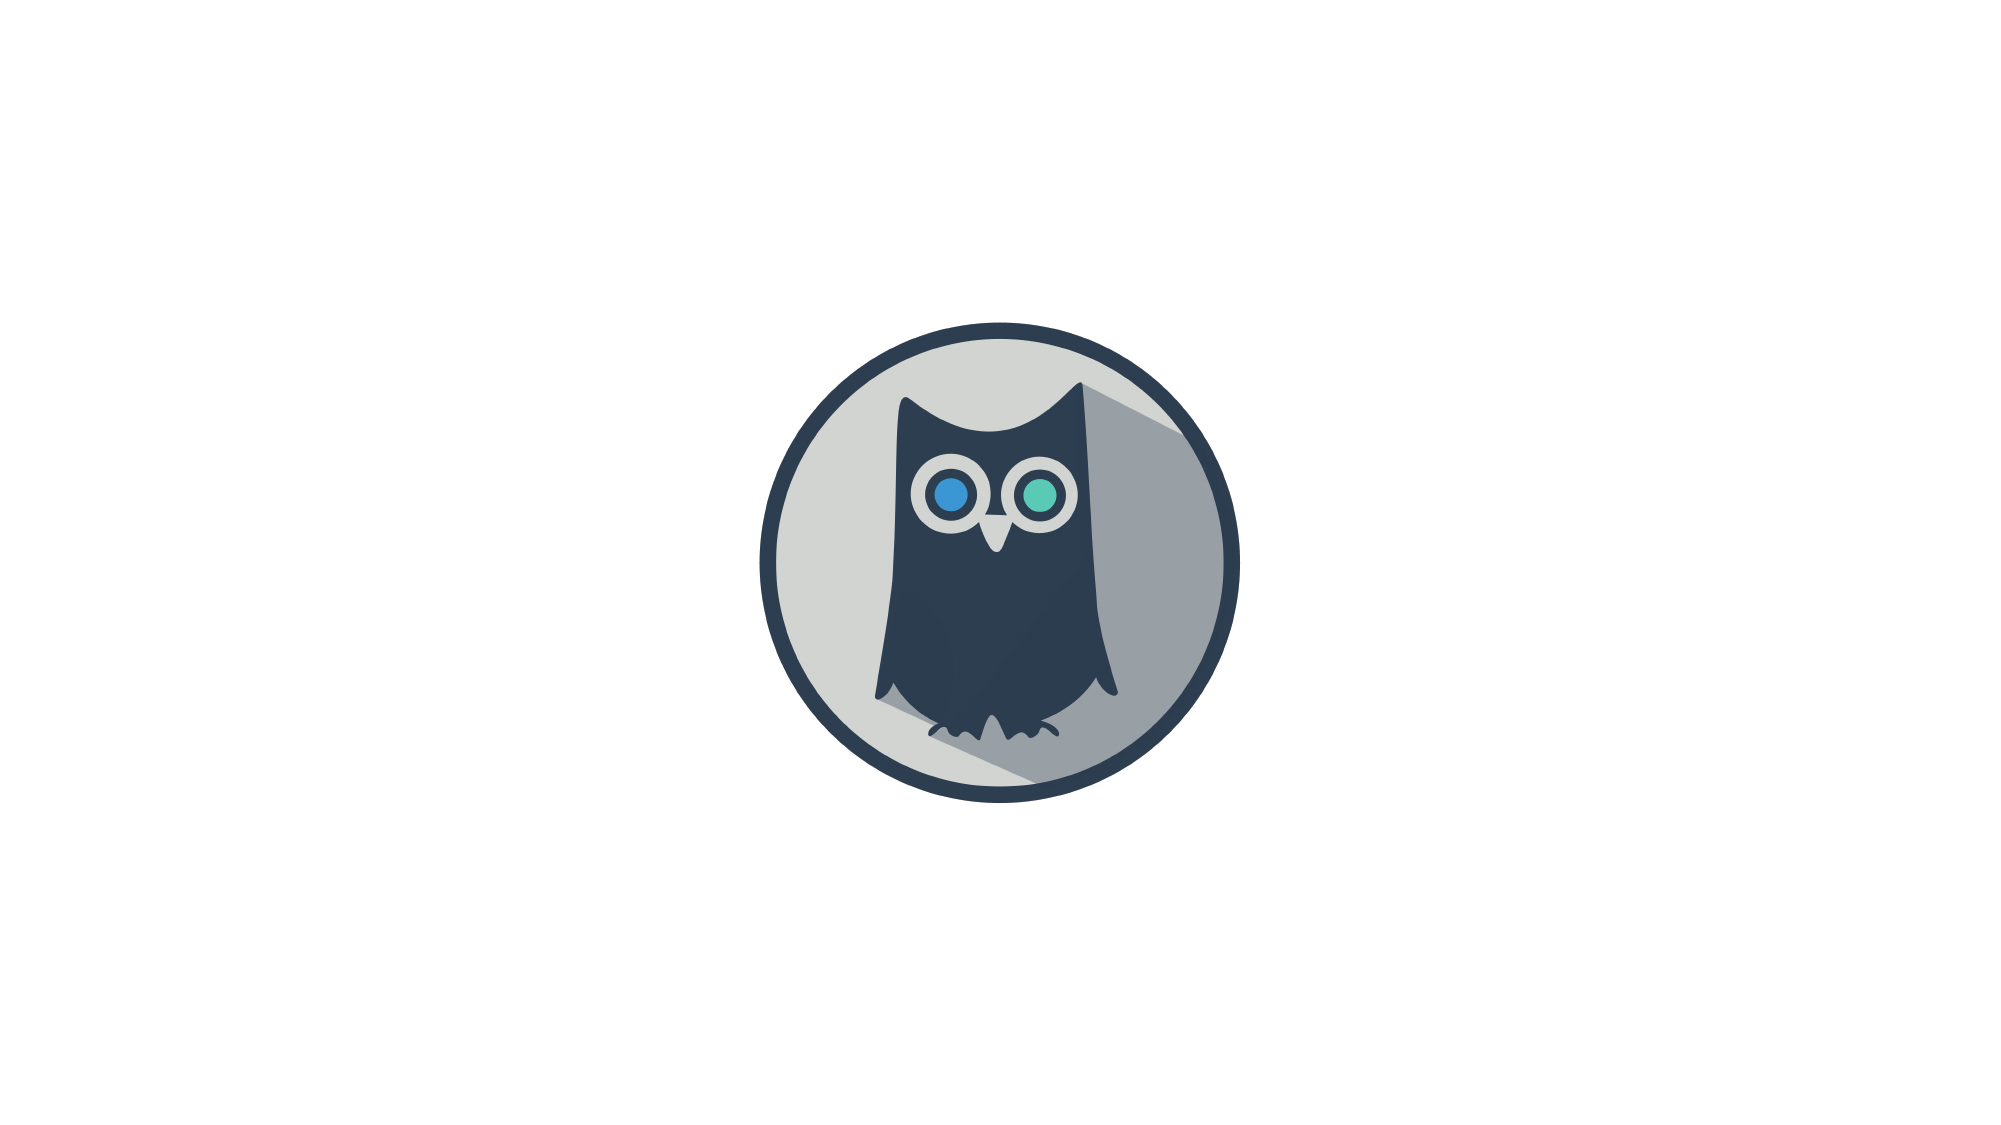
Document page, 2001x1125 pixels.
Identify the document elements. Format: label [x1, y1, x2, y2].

picture [756, 318, 1244, 806]
